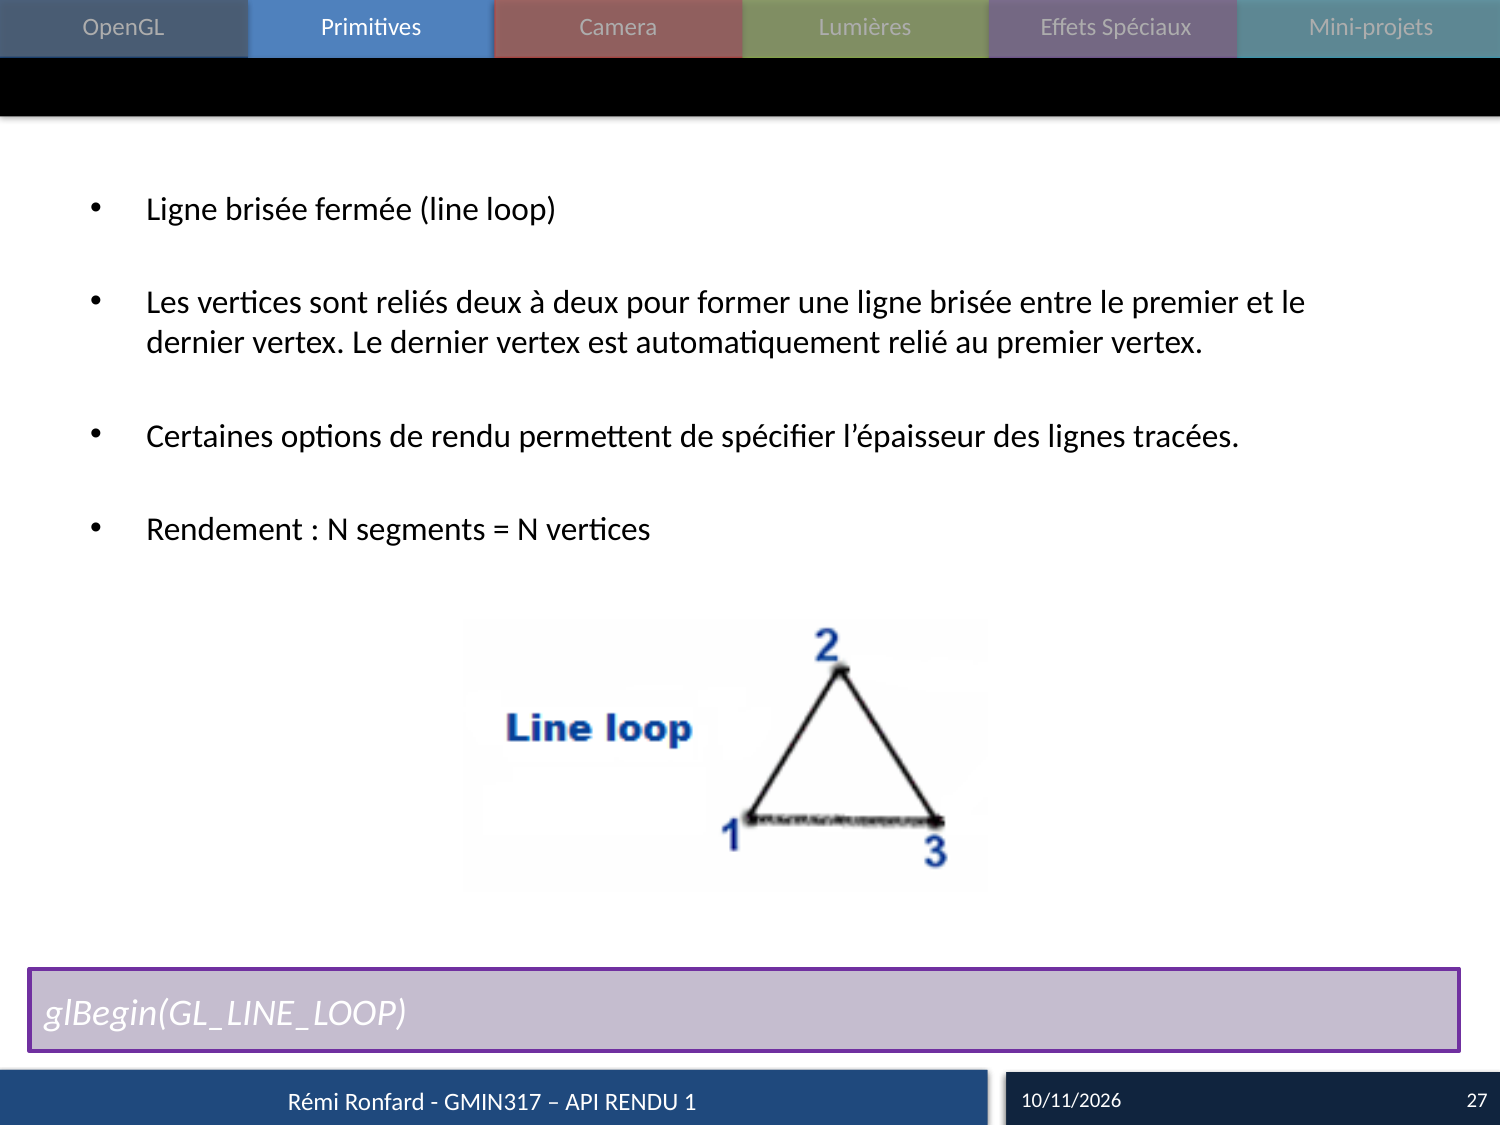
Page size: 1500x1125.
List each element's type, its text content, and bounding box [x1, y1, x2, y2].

list Ligne brisée fermée (line loop) Les vertices sont reliés deux à deux pour former une ligne brisée entre le premier et le dernier vertex. Le dernier vertex est automatiquement relié au premier vertex. Certaines options de rendu permettent de spécifier l’épaisseur des lignes tracées. Rendement : N segments = N vertices [75, 179, 1425, 967]
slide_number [1006, 1070, 1153, 1125]
footer Rémi Ronfard - GMIN317 – API RENDU 1 [0, 1072, 988, 1125]
picture [462, 619, 988, 892]
text_box glBegin(GL_LINE_LOOP) [27, 967, 1461, 1053]
slide_number 27 [1153, 1071, 1500, 1125]
